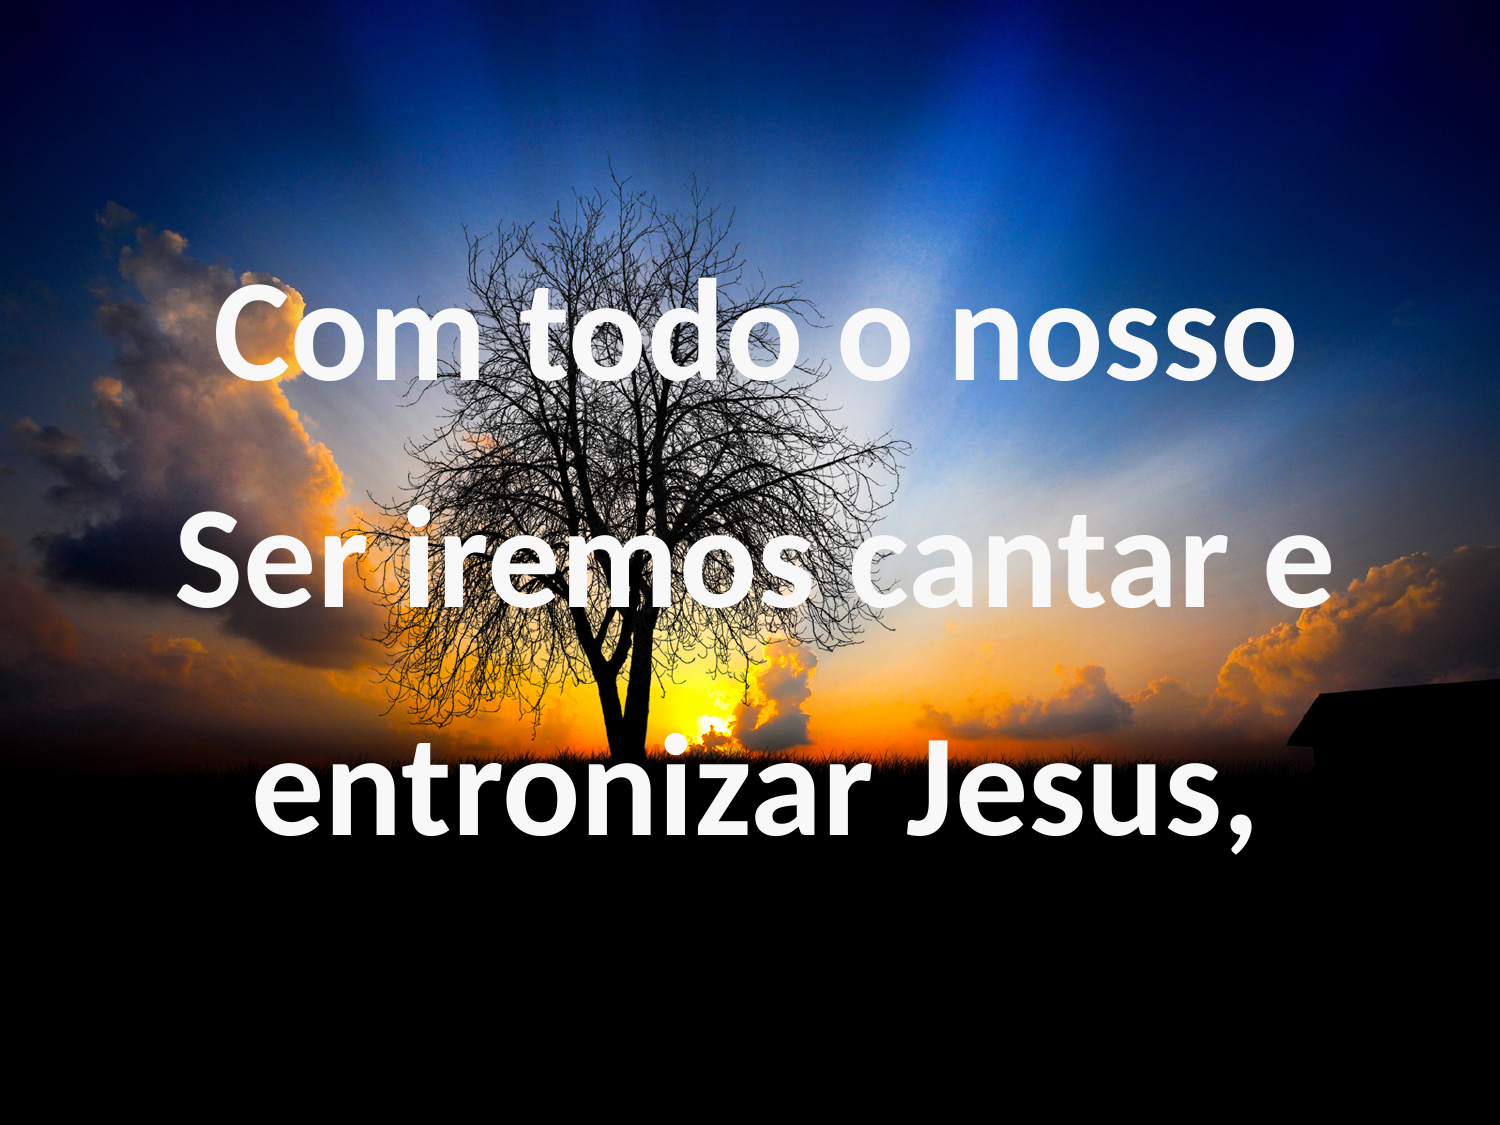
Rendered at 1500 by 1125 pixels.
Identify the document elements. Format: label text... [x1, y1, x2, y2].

picture [0, 0, 1500, 1125]
text_box Com todo o nosso Ser iremos cantar e entronizar Jesus, [49, 174, 1463, 872]
